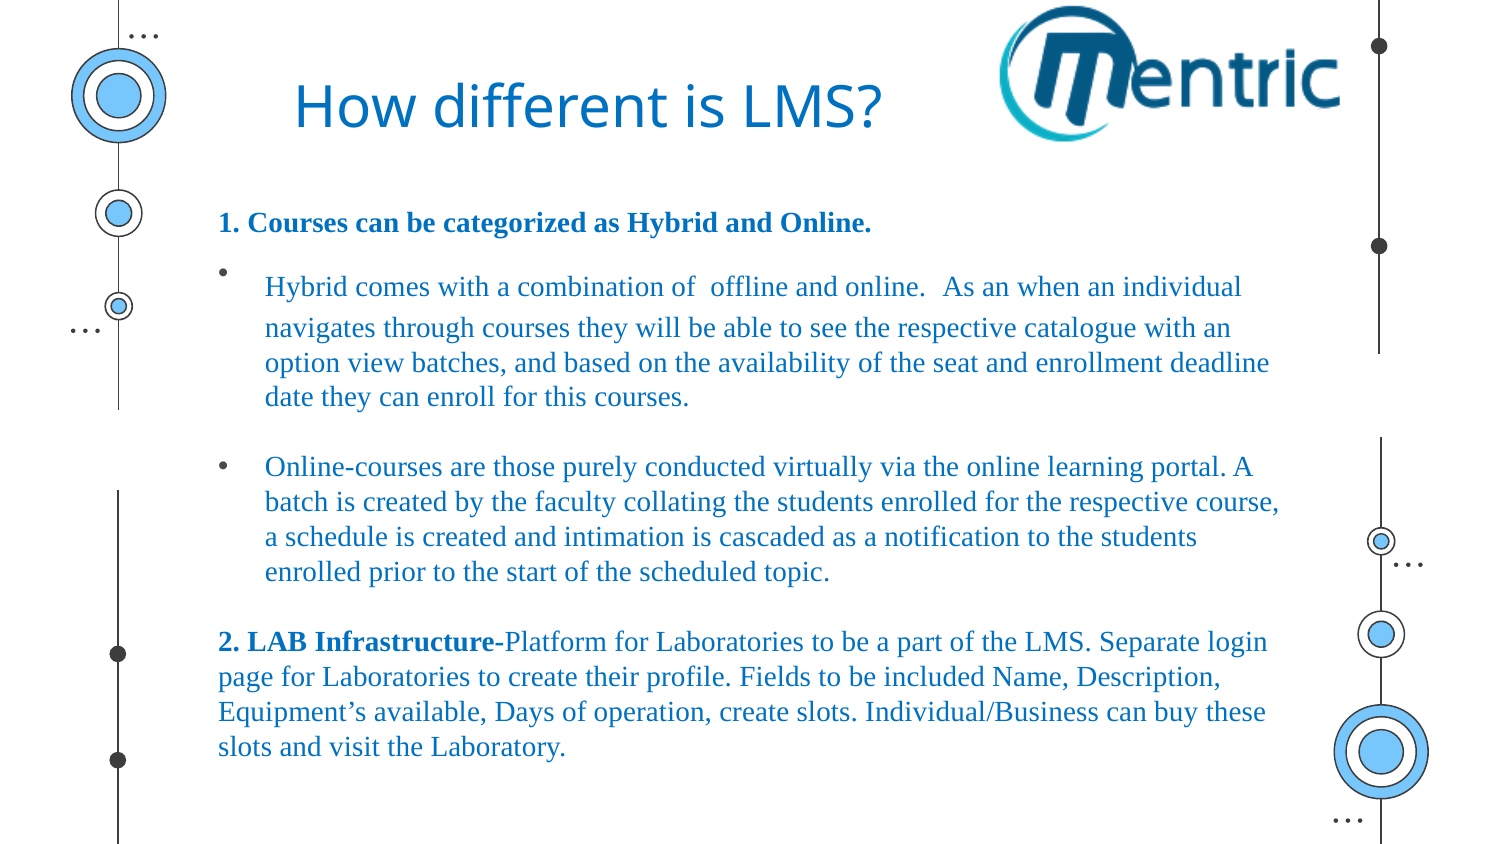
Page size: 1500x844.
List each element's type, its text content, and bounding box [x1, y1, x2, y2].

picture [997, 0, 1352, 148]
title How different is LMS? [137, 53, 992, 148]
text_box 1. Courses can be categorized as Hybrid and Online. Hybrid comes with a combination of offline and online. As an when an individual navigates through courses they will be able to see the respective catalogue with an option view batches, and based on the availability of the seat and enrollment deadline date they can enroll for this courses. Online-courses are those purely conducted virtually via the online learning portal. A batch is created by the faculty collating the students enrolled for the respective course, a schedule is created and intimation is cascaded as a notification to the students enrolled prior to the start of the scheduled topic. 2. LAB Infrastructure-Platform for Laboratories to be a part of the LMS. Separate login page for Laboratories to create their profile. Fields to be included Name, Description, Equipment’s available, Days of operation, create slots. Individual/Business can buy these slots and visit the Laboratory. [203, 187, 1299, 282]
